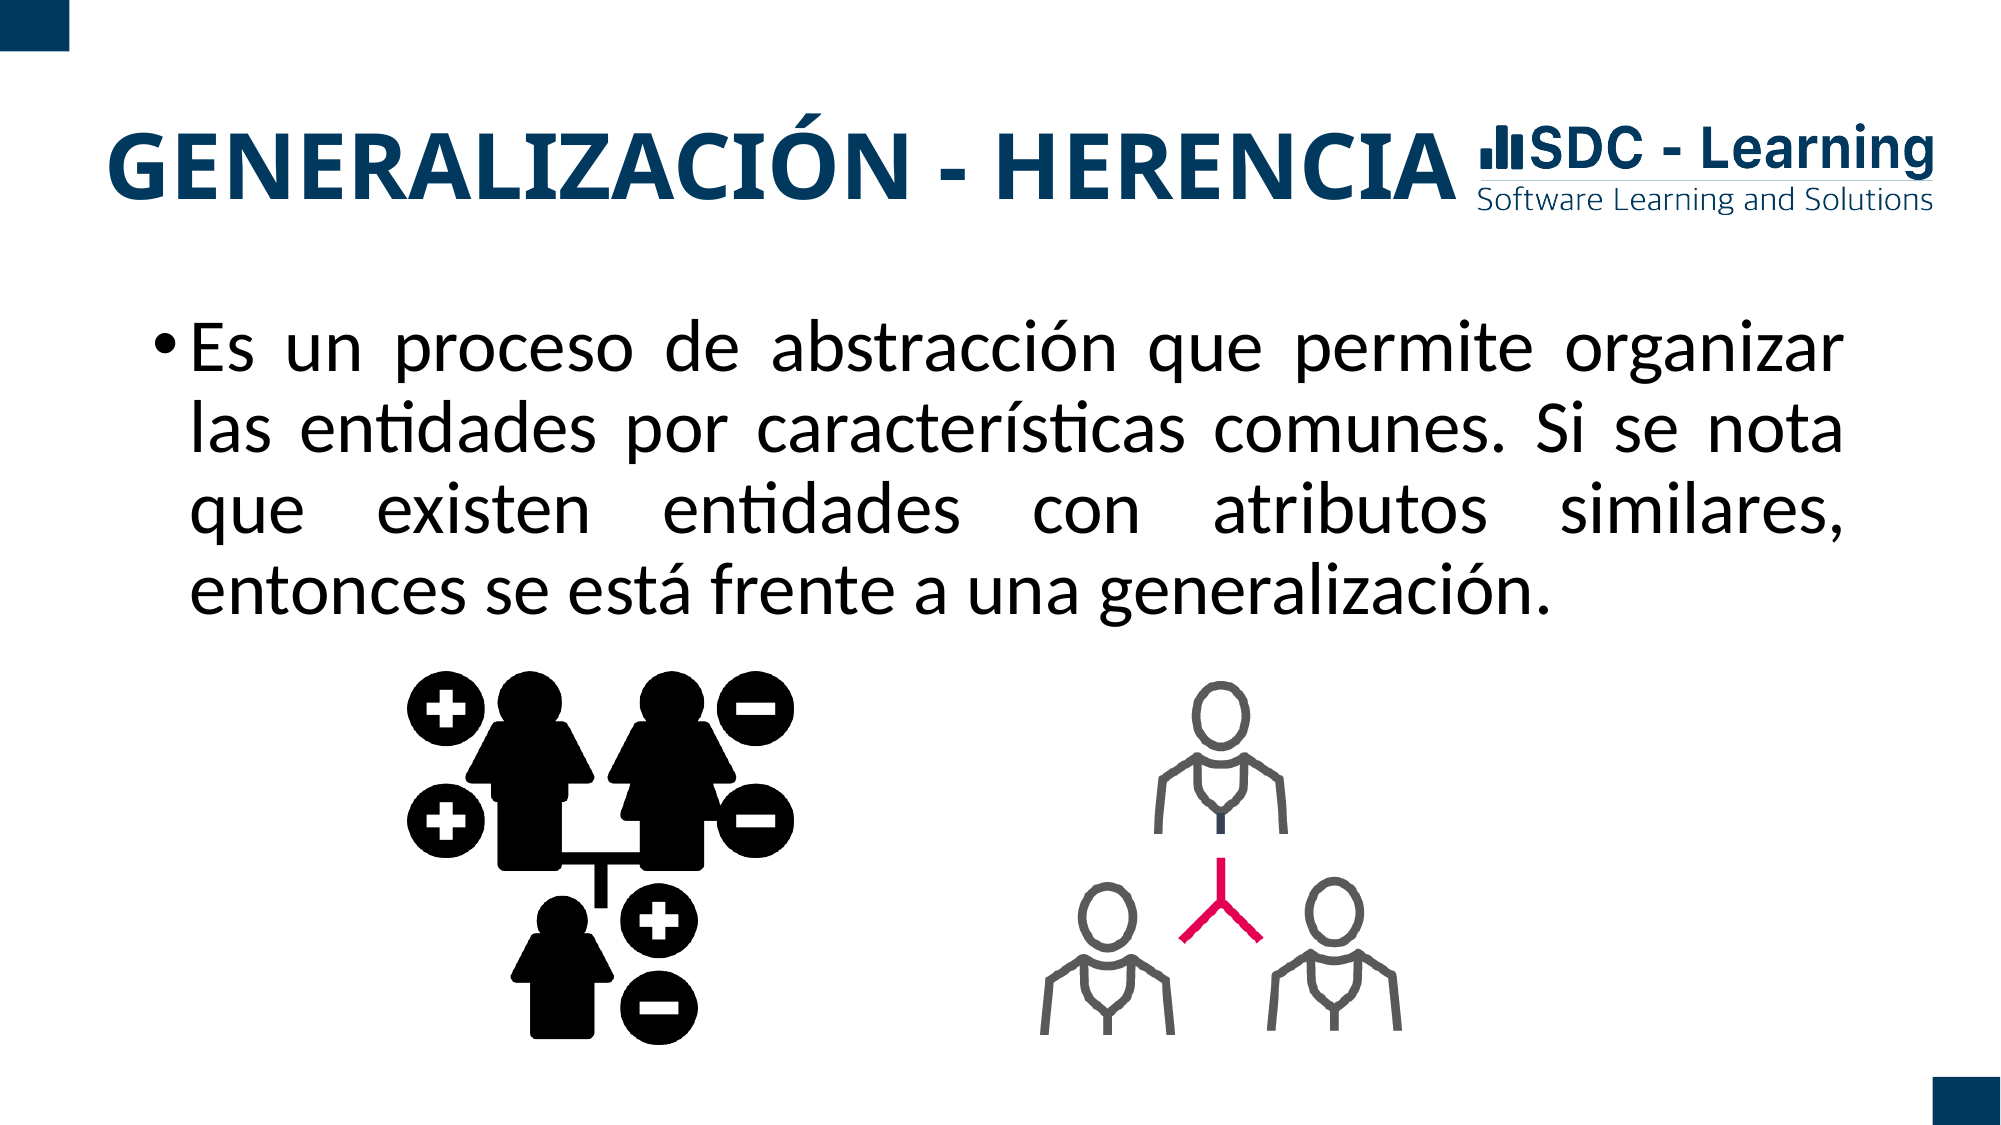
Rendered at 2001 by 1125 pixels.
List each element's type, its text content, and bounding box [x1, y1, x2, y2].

title GENERALIZACIÓN - HERENCIA [89, 61, 1815, 279]
picture [999, 636, 1442, 1079]
list Es un proceso de abstracción que permite organizar las entidades por características comunes. Si se nota que existen entidades con atributos similares, entonces se está frente a una generalización. [137, 299, 1863, 1014]
picture [1815, 123, 1933, 215]
picture [407, 671, 794, 1045]
